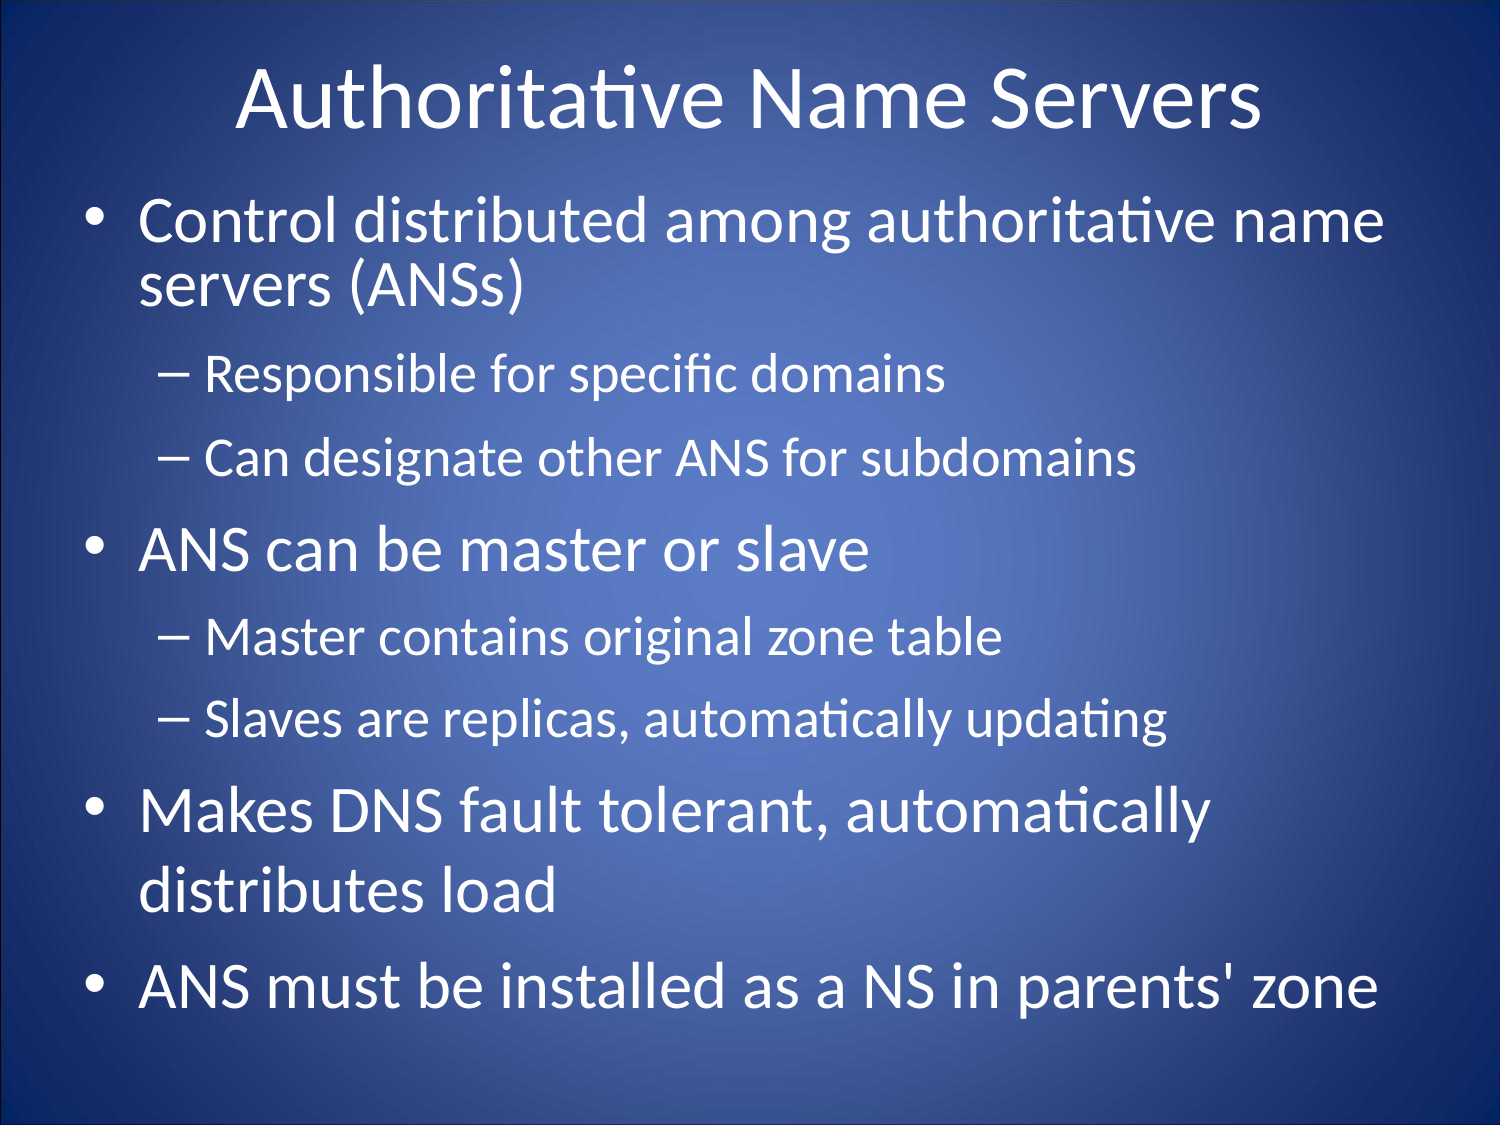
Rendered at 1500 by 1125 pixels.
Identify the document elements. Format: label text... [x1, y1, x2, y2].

title Authoritative Name Servers [74, 0, 1426, 186]
list Control distributed among authoritative name servers (ANSs) Responsible for specific domains Can designate other ANS for subdomains ANS can be master or slave Master contains original zone table Slaves are replicas, automatically updating Makes DNS fault tolerant, automatically distributes load ANS must be installed as a NS in parents' zone [68, 183, 1419, 1110]
picture [0, 0, 1500, 1125]
